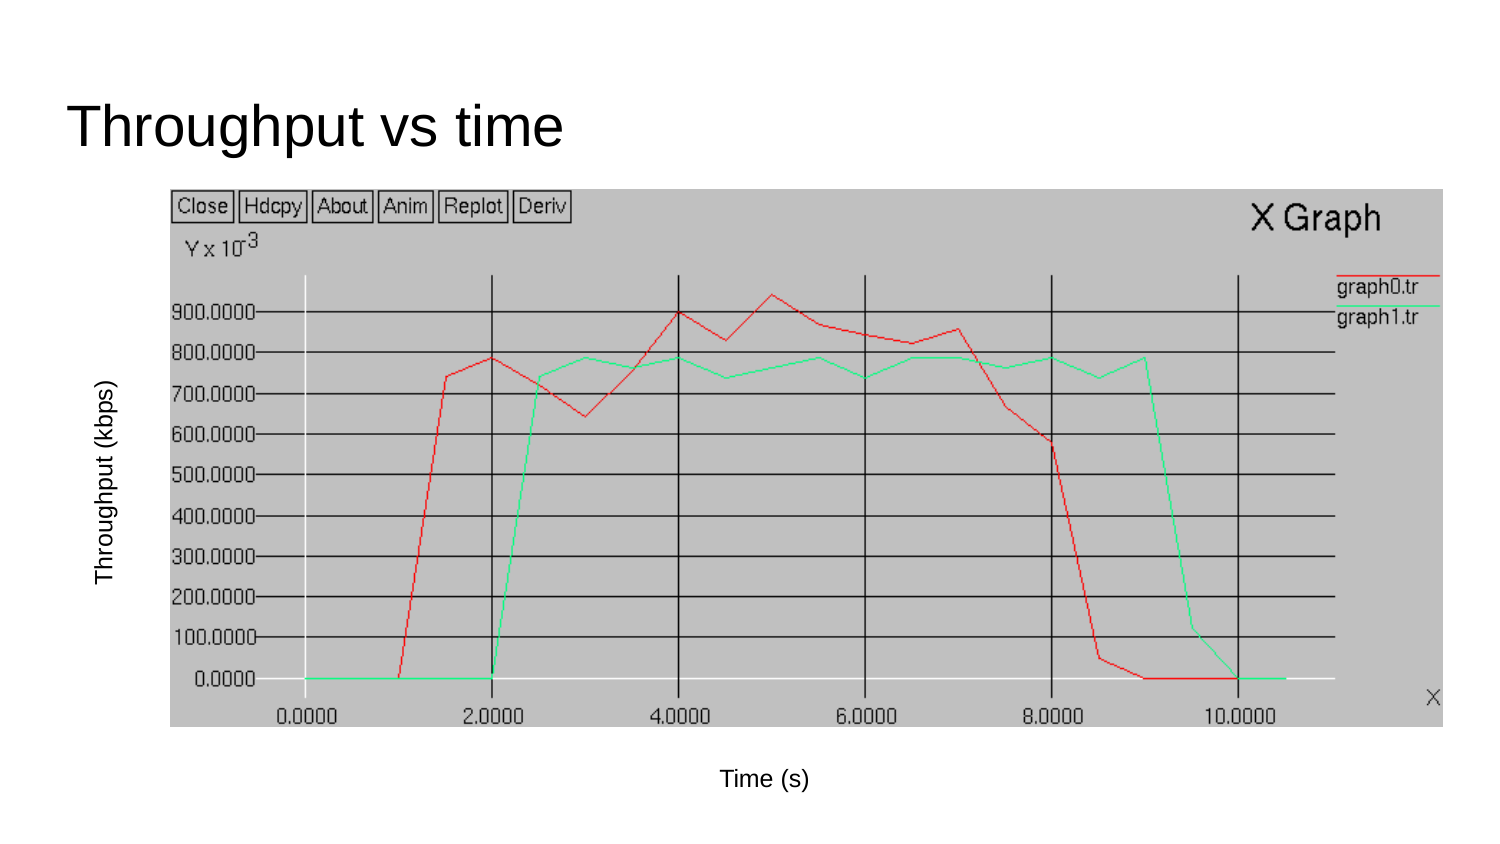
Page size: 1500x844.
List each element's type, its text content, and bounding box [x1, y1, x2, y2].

text_box Throughput (kbps) [72, 334, 134, 601]
title Throughput vs time [51, 72, 1449, 167]
picture [170, 189, 1444, 727]
text_box Time (s) [704, 747, 887, 803]
